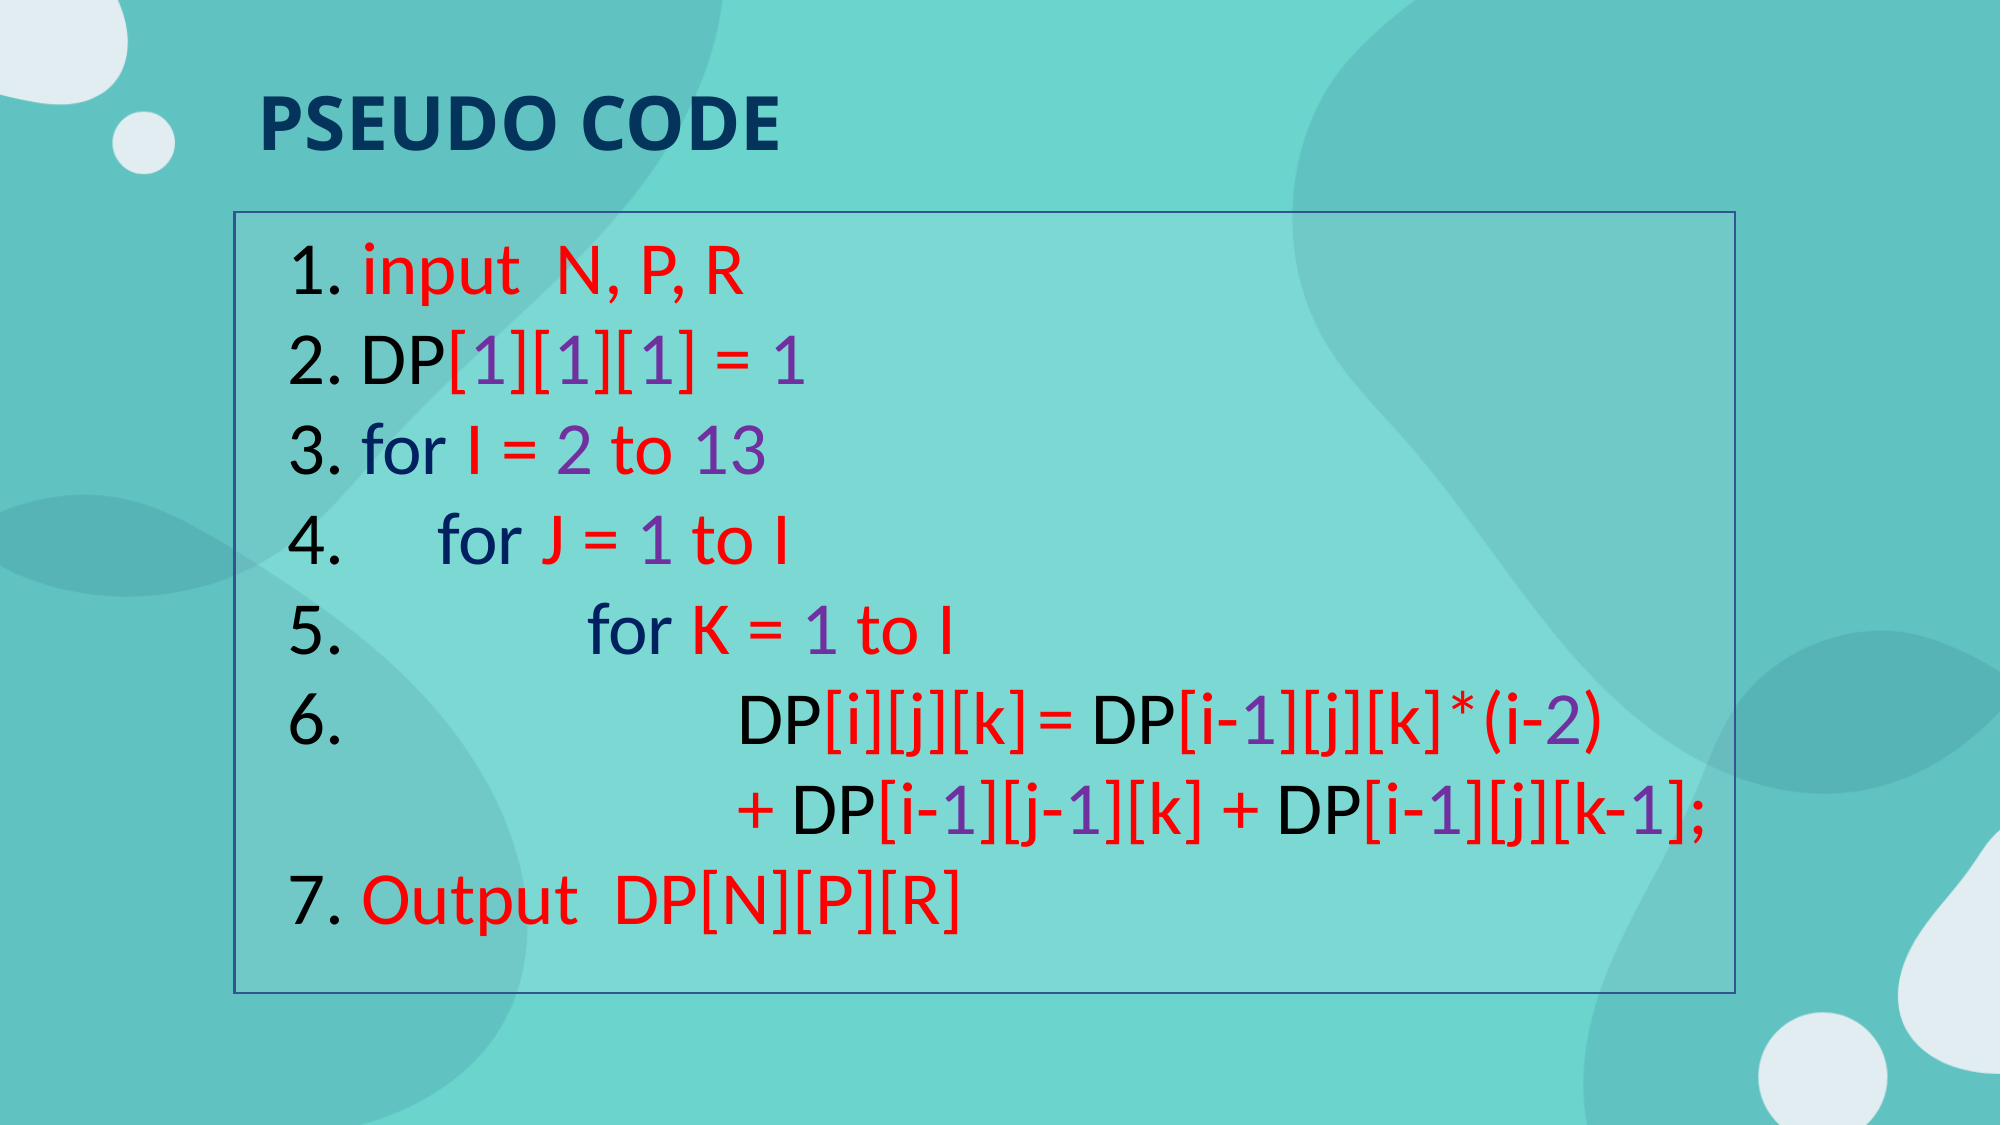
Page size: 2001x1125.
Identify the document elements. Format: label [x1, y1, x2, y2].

list [0, 0, 2000, 1125]
